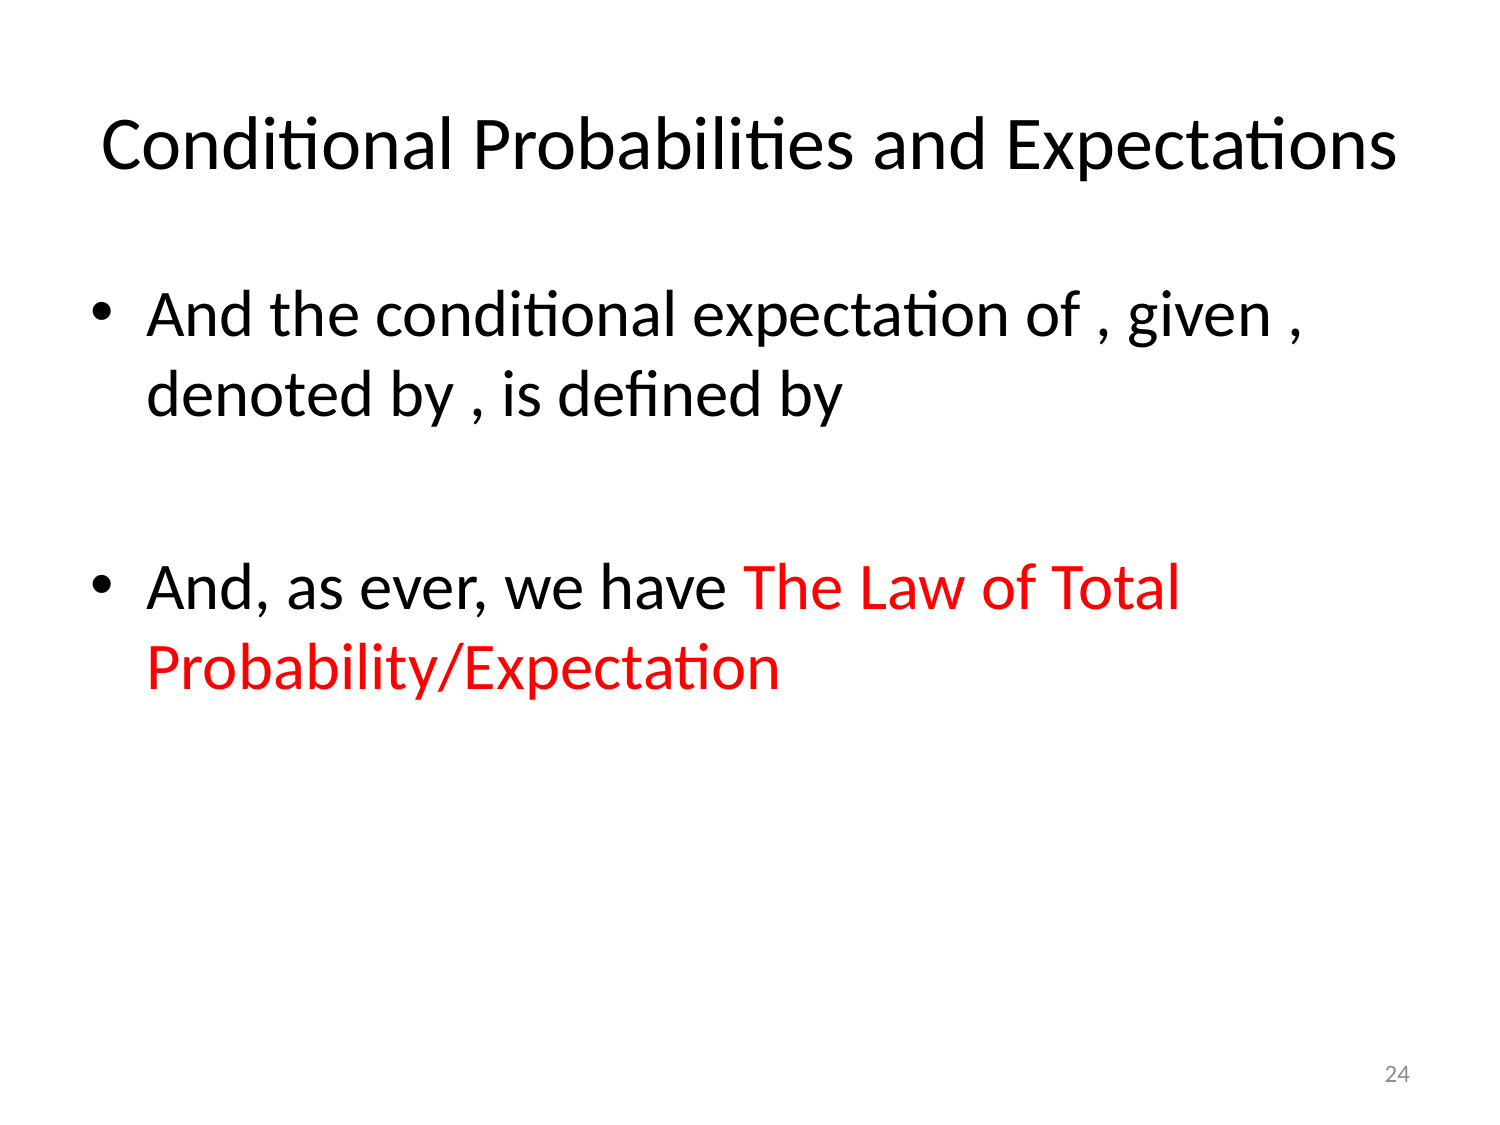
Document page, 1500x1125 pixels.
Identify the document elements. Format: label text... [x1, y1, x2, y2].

title Conditional Probabilities and Expectations [75, 45, 1425, 233]
slide_number 24 [1074, 1042, 1425, 1103]
